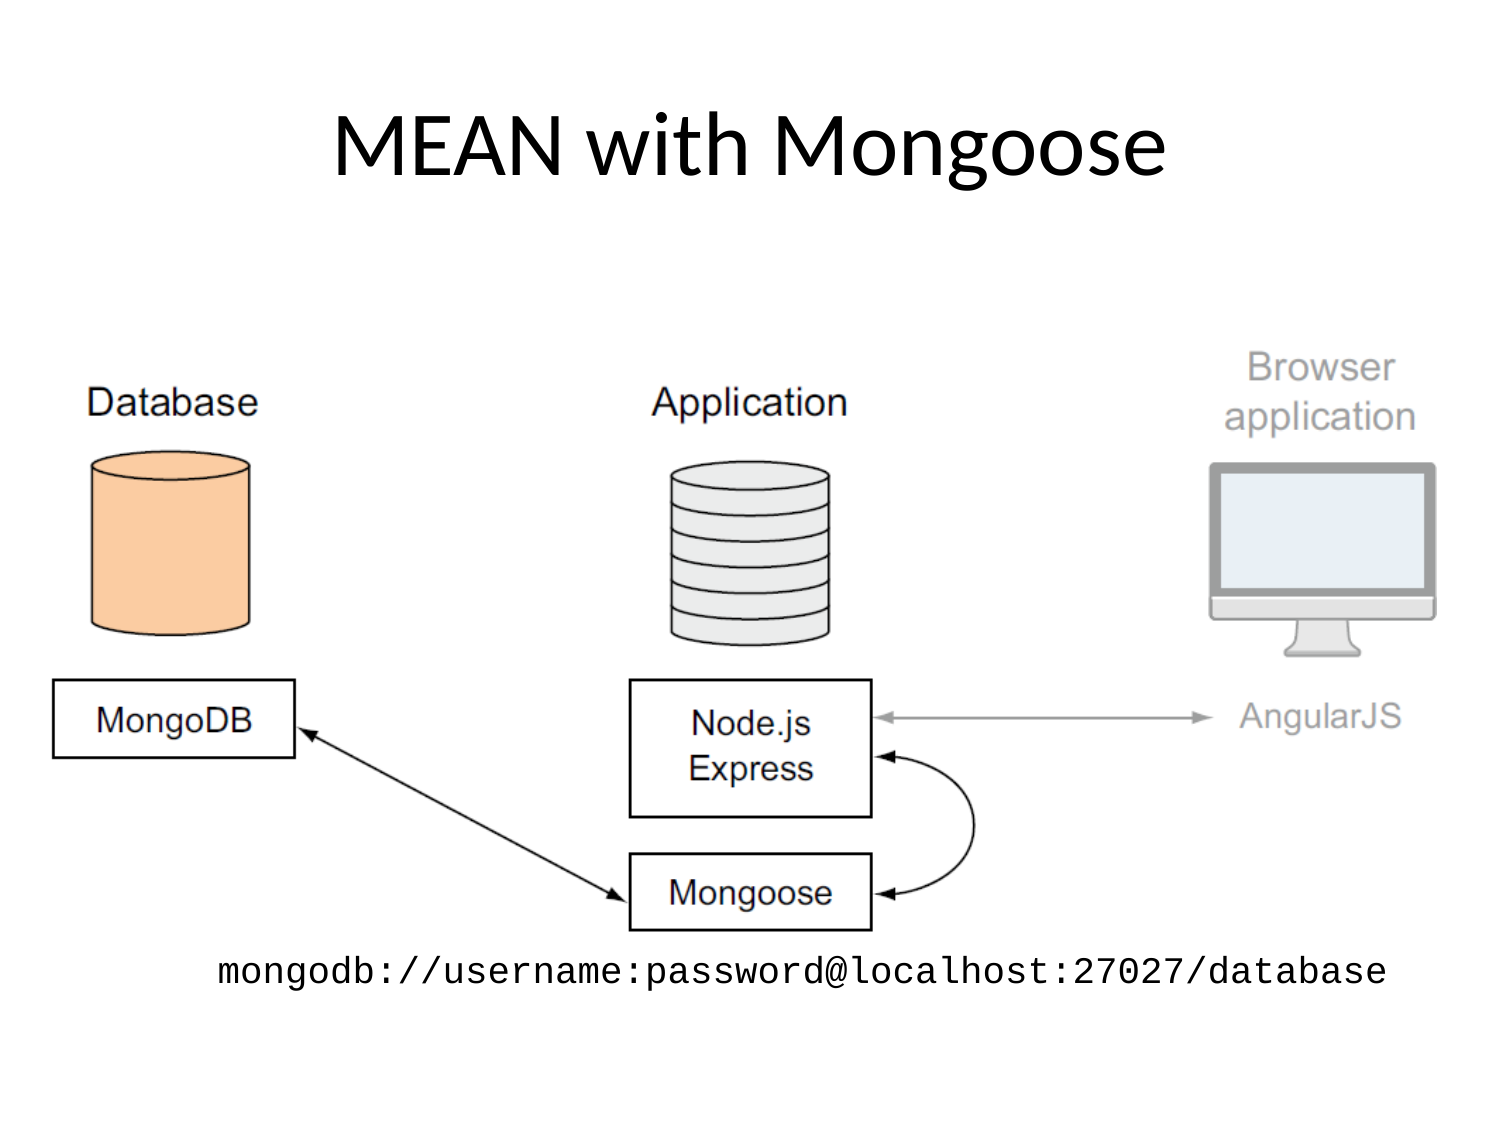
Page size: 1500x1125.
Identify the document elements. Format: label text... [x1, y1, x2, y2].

title MEAN with Mongoose [75, 45, 1425, 233]
picture [24, 324, 1438, 943]
text_box mongodb://username:password@localhost:27027/database [124, 939, 1481, 999]
